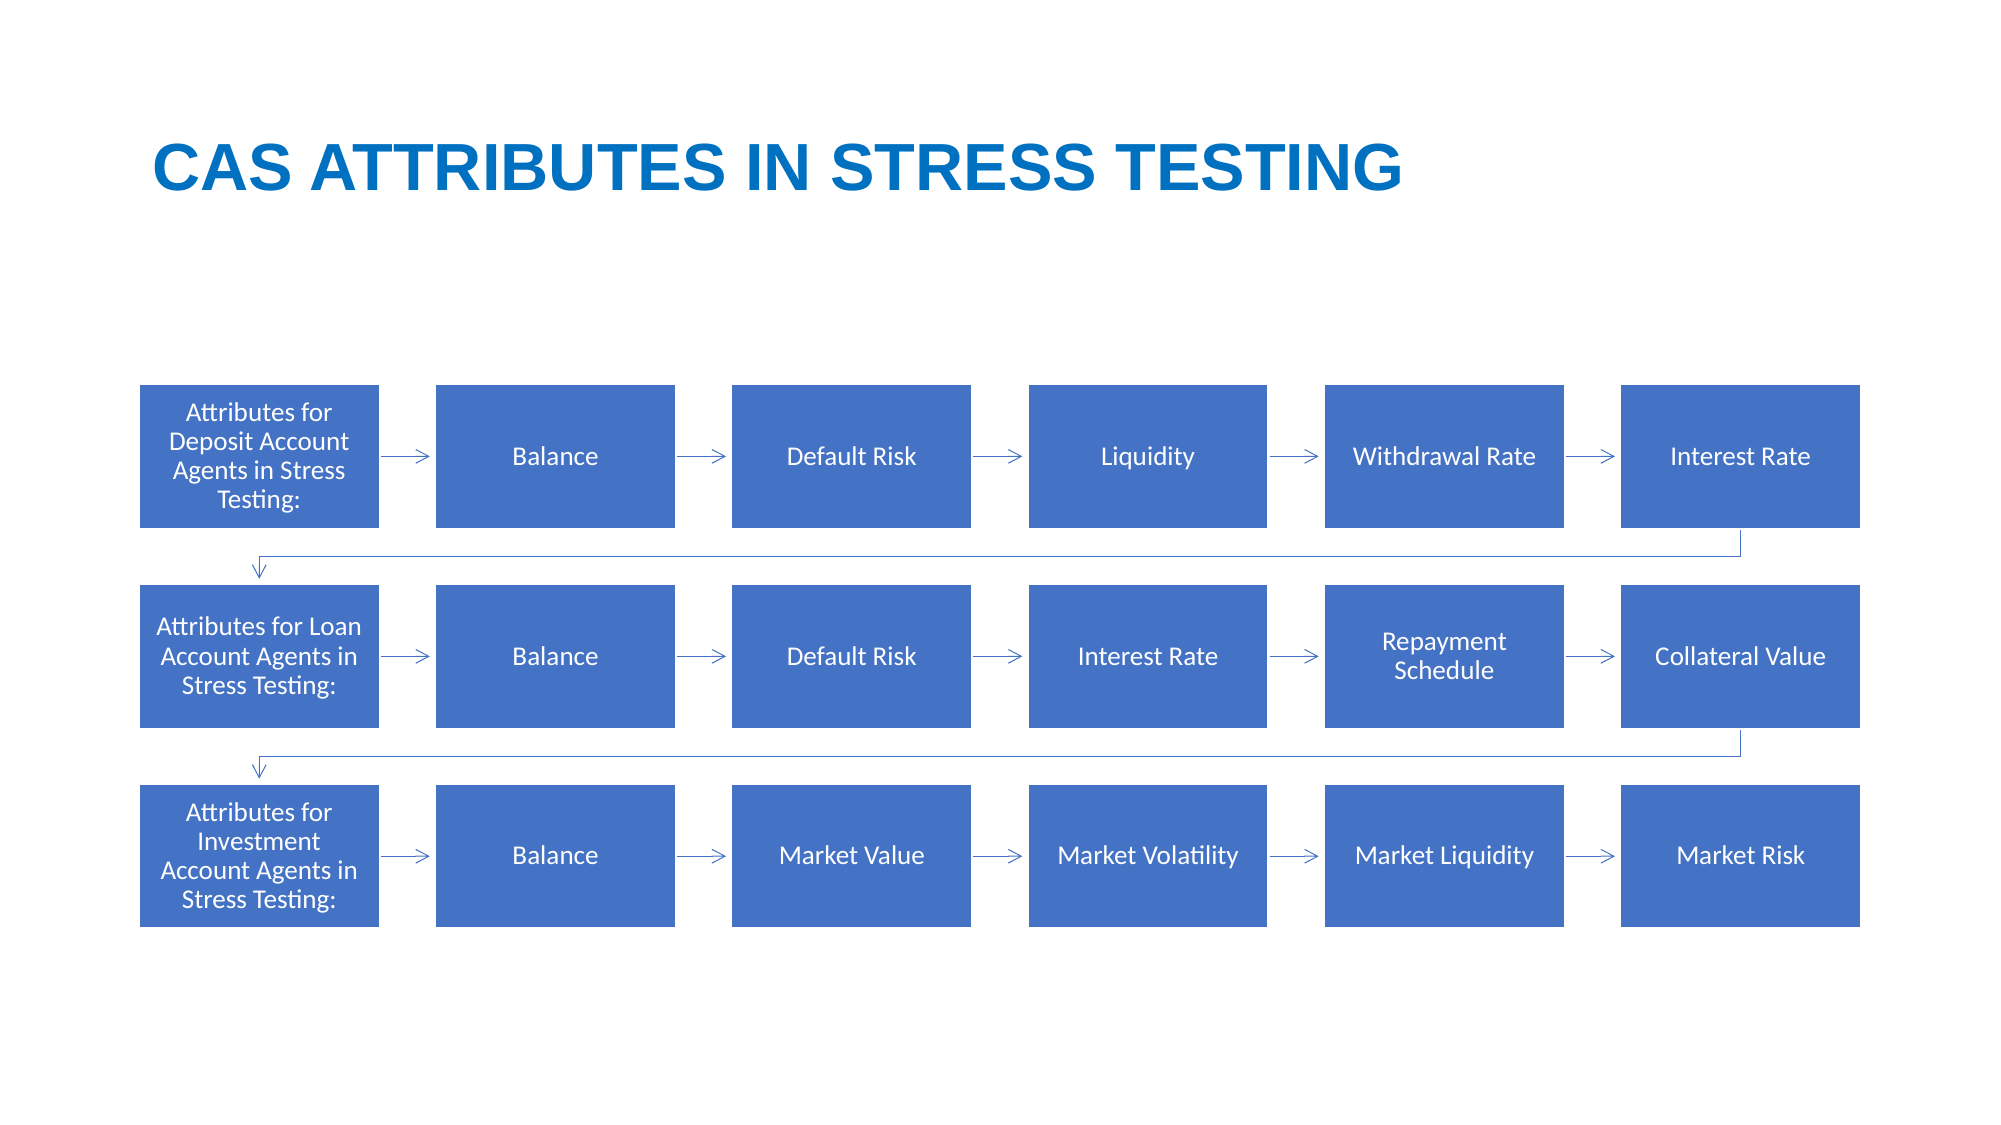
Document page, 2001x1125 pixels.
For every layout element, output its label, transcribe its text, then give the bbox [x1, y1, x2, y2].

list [137, 299, 1863, 1014]
title CAS ATTRIBUTES IN STRESS TESTING [137, 59, 1863, 278]
